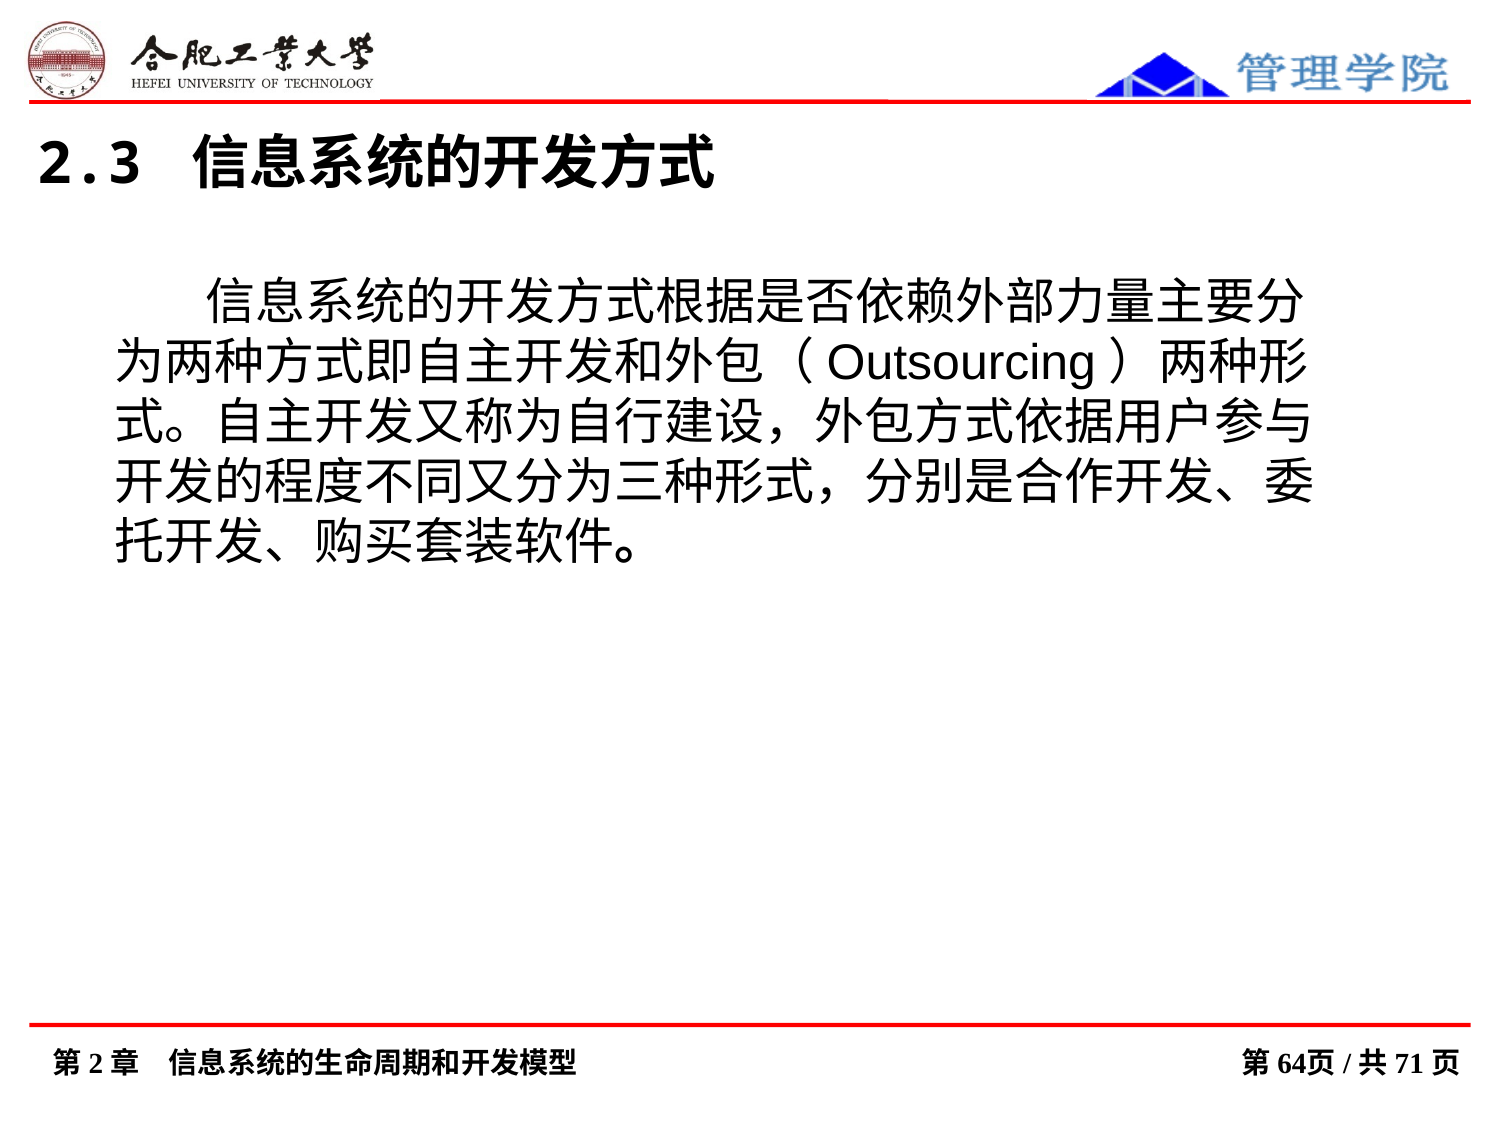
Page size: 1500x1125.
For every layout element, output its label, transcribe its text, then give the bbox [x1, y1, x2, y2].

picture [24, 21, 380, 100]
text_box 2.3 信息系统的开发方式 [37, 125, 1463, 196]
picture [1087, 50, 1466, 100]
text_box 第2章 信息系统的生命周期和开发模型 [37, 1037, 888, 1088]
text_box 信息系统的开发方式根据是否依赖外部力量主要分为两种方式即自主开发和外包（Outsourcing）两种形式。自主开发又称为自行建设，外包方式依据用户参与开发的程度不同又分为三种形式，分别是合作开发、委托开发、购买套装软件。 [99, 262, 1363, 578]
